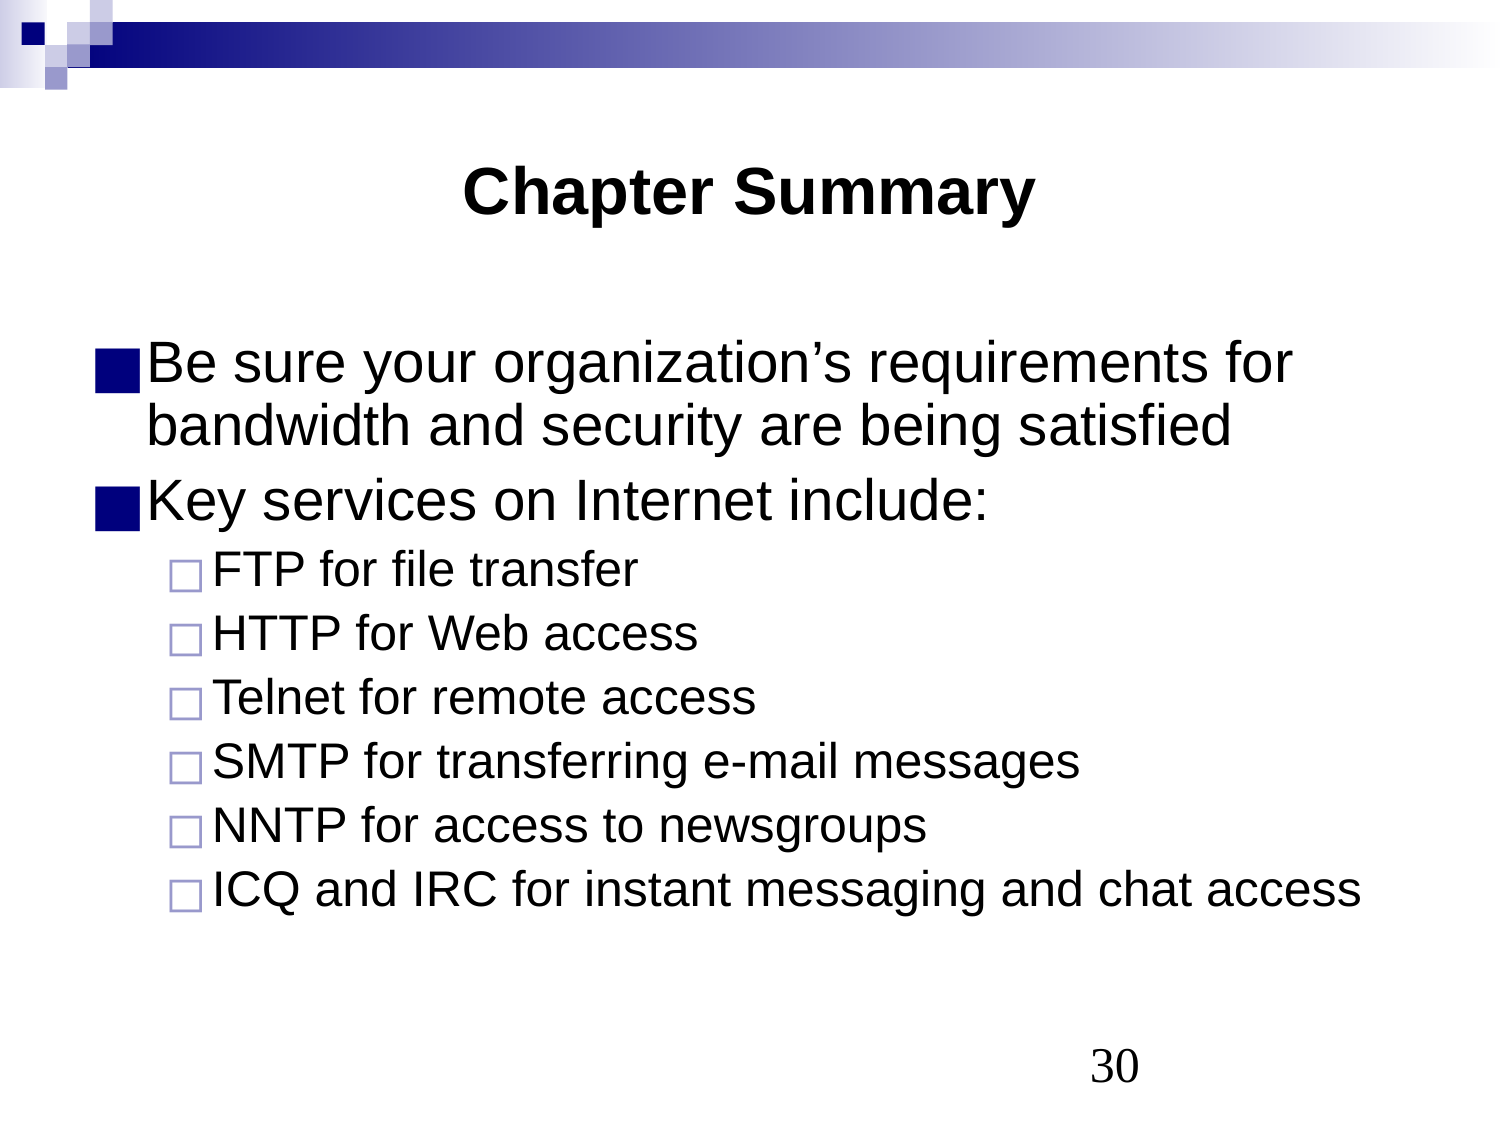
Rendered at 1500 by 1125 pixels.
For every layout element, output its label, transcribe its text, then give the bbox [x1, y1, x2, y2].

slide_number ‹#› [1074, 1025, 1425, 1100]
list Be sure your organization’s requirements for bandwidth and security are being satisfied Key services on Internet include: FTP for file transfer HTTP for Web access Telnet for remote access SMTP for transferring e-mail messages NNTP for access to newsgroups ICQ and IRC for instant messaging and chat access [75, 324, 1425, 963]
title Chapter Summary [75, 75, 1425, 300]
